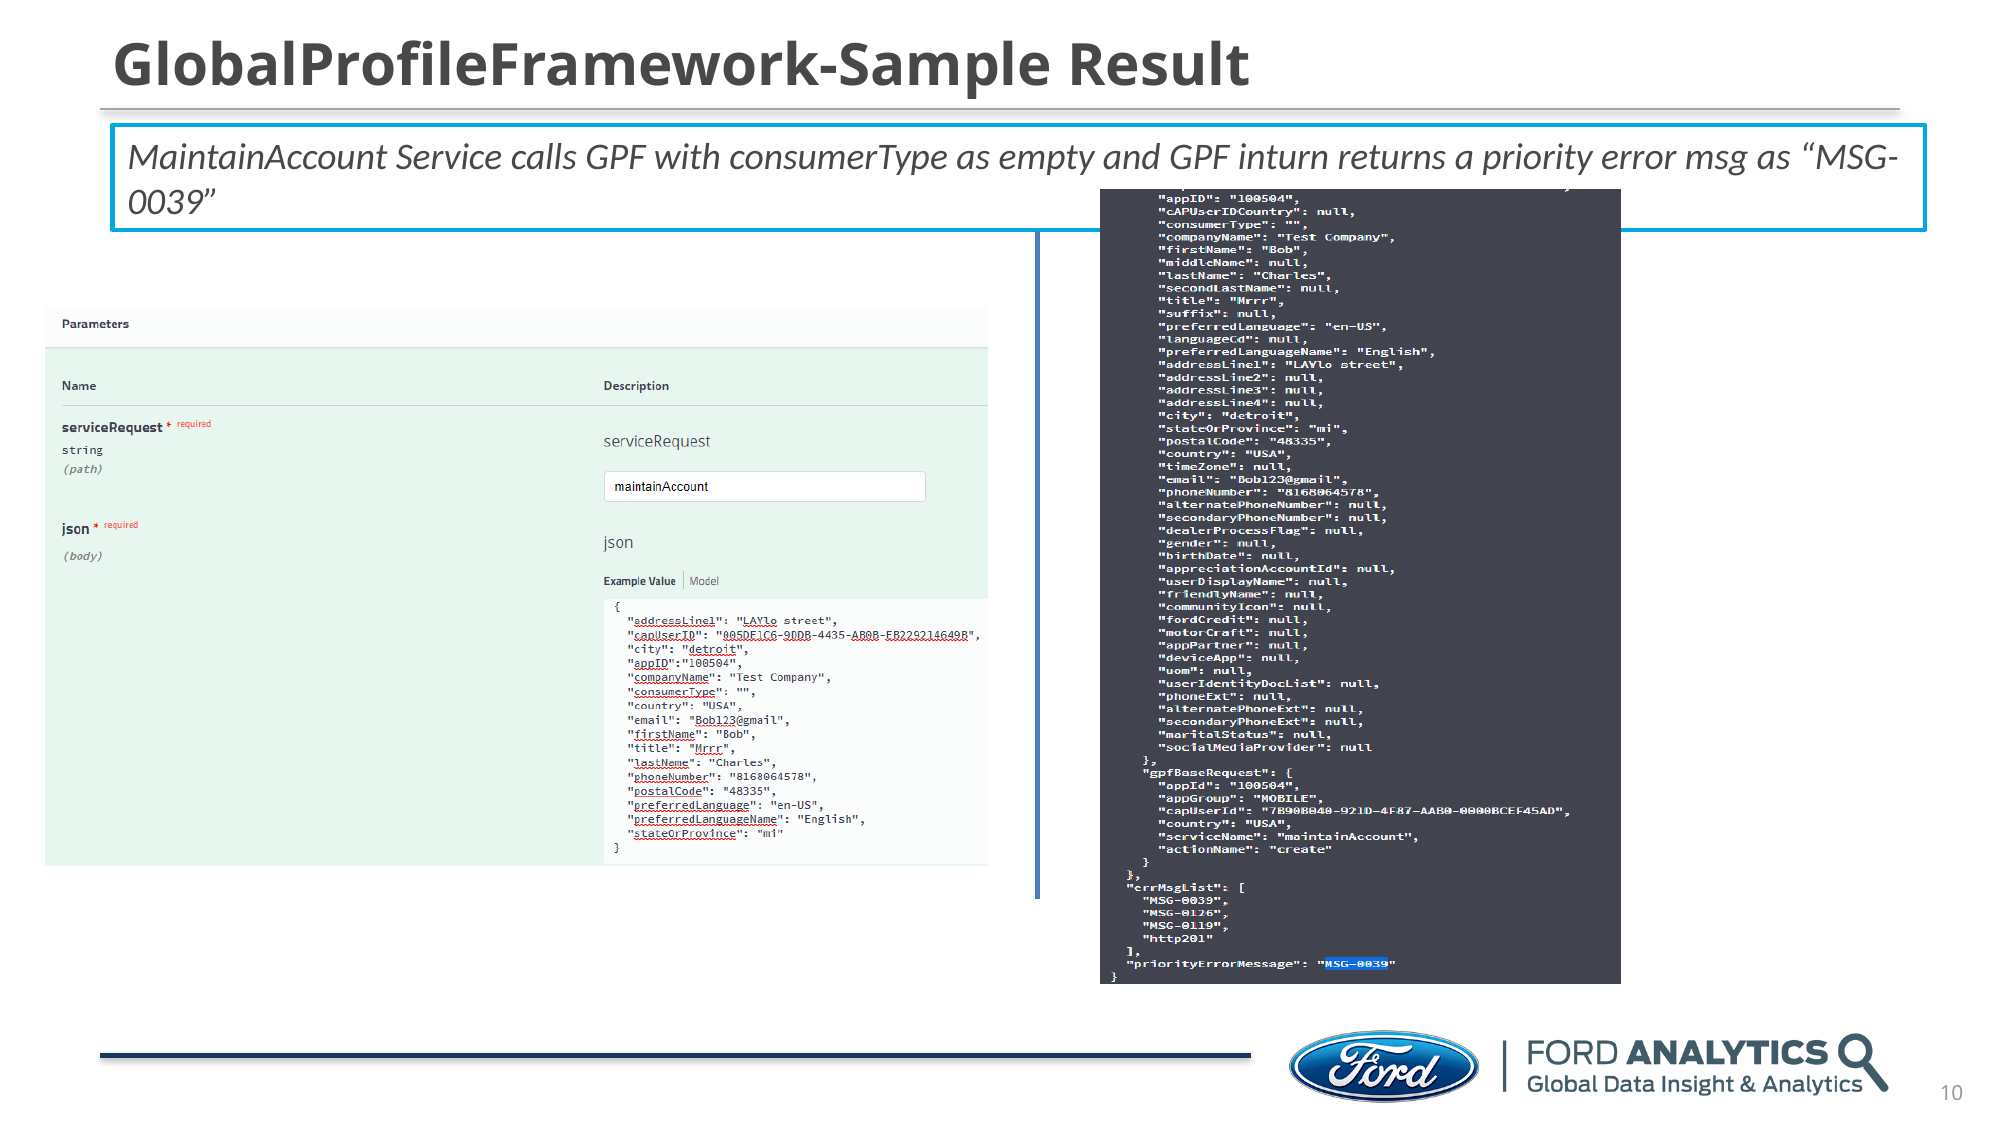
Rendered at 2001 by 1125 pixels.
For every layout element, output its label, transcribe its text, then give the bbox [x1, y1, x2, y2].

picture [1287, 1024, 1891, 1108]
picture [45, 307, 988, 867]
slide_number 10 [1903, 1064, 2000, 1124]
text_box GlobalProfileFramework-Sample Result [112, 19, 1838, 97]
text_box MaintainAccount Service calls GPF with consumerType as empty and GPF inturn returns a priority error msg as “MSG-0039” [110, 123, 1927, 232]
picture [1099, 189, 1621, 984]
